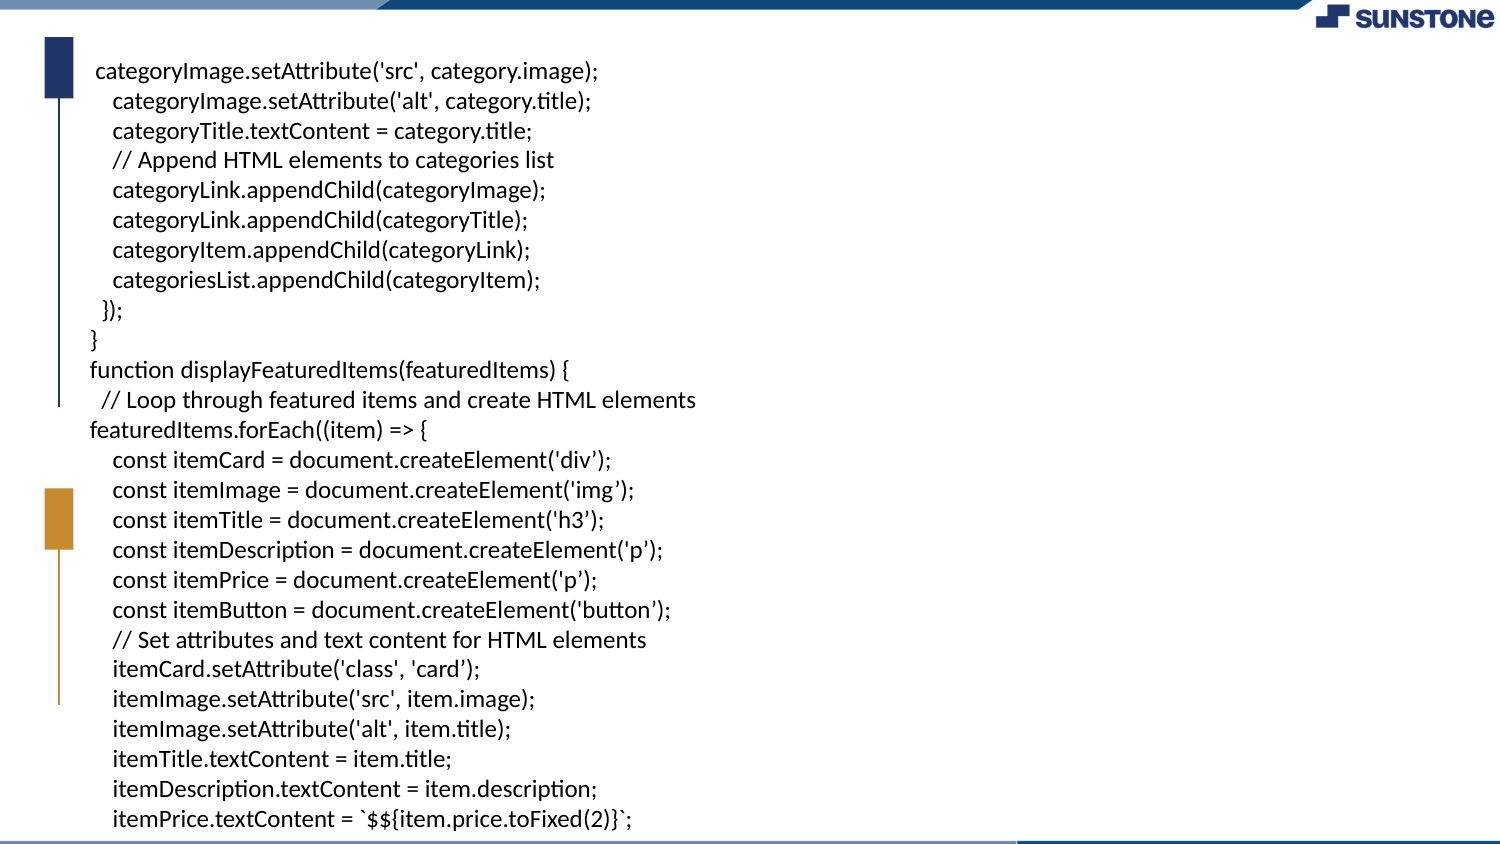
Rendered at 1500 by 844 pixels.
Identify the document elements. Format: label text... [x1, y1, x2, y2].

text_box categoryImage.setAttribute('src', category.image); categoryImage.setAttribute('alt', category.title); categoryTitle.textContent = category.title; // Append HTML elements to categories list categoryLink.appendChild(categoryImage); categoryLink.appendChild(categoryTitle); categoryItem.appendChild(categoryLink); categoriesList.appendChild(categoryItem); }); } function displayFeaturedItems(featuredItems) { // Loop through featured items and create HTML elements featuredItems.forEach((item) => { const itemCard = document.createElement('div’); const itemImage = document.createElement('img’); const itemTitle = document.createElement('h3’); const itemDescription = document.createElement('p’); const itemPrice = document.createElement('p’); const itemButton = document.createElement('button’); // Set attributes and text content for HTML elements itemCard.setAttribute('class', 'card’); itemImage.setAttribute('src', item.image); itemImage.setAttribute('alt', item.title); itemTitle.textContent = item.title; itemDescription.textContent = item.description; itemPrice.textContent = `$${item.price.toFixed(2)}`; [74, 46, 1500, 841]
picture [0, 0, 1500, 844]
